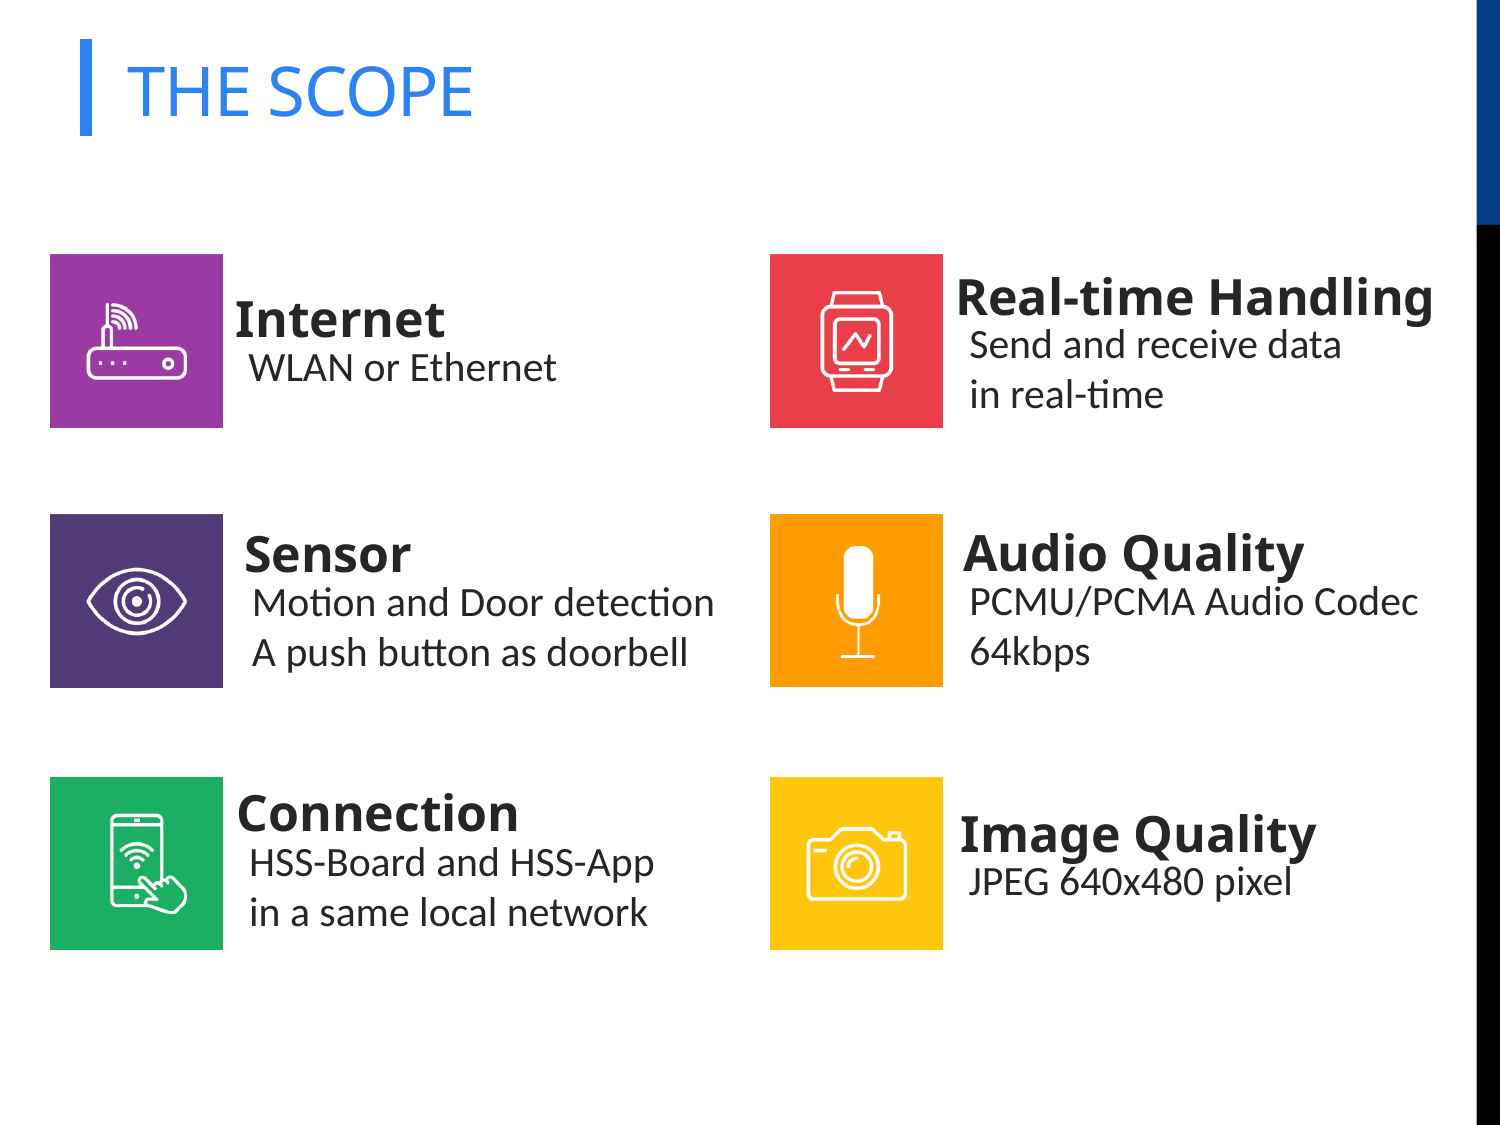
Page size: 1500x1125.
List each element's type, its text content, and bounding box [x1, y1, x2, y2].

text_box Image Quality [952, 794, 1332, 870]
picture [769, 776, 944, 951]
text_box Motion and Door detection A push button as doorbell [237, 566, 731, 682]
picture [49, 514, 224, 688]
text_box Real-time Handling [952, 257, 1451, 333]
text_box Sensor [230, 514, 428, 590]
text_box Send and receive data in real-time [954, 309, 1358, 425]
text_box WLAN or Ethernet [233, 332, 573, 397]
text_box Audio Quality [952, 514, 1321, 590]
picture [769, 514, 944, 688]
picture [49, 776, 223, 951]
title The scope [112, 50, 1063, 138]
text_box JPEG 640x480 pixel [953, 846, 1308, 912]
text_box PCMU/PCMA Audio Codec 64kbps [954, 566, 1434, 682]
picture [49, 254, 223, 428]
text_box Internet [232, 279, 461, 355]
text_box Connection [229, 774, 536, 849]
text_box HSS-Board and HSS-App in a same local network [234, 826, 671, 942]
picture [769, 254, 944, 428]
